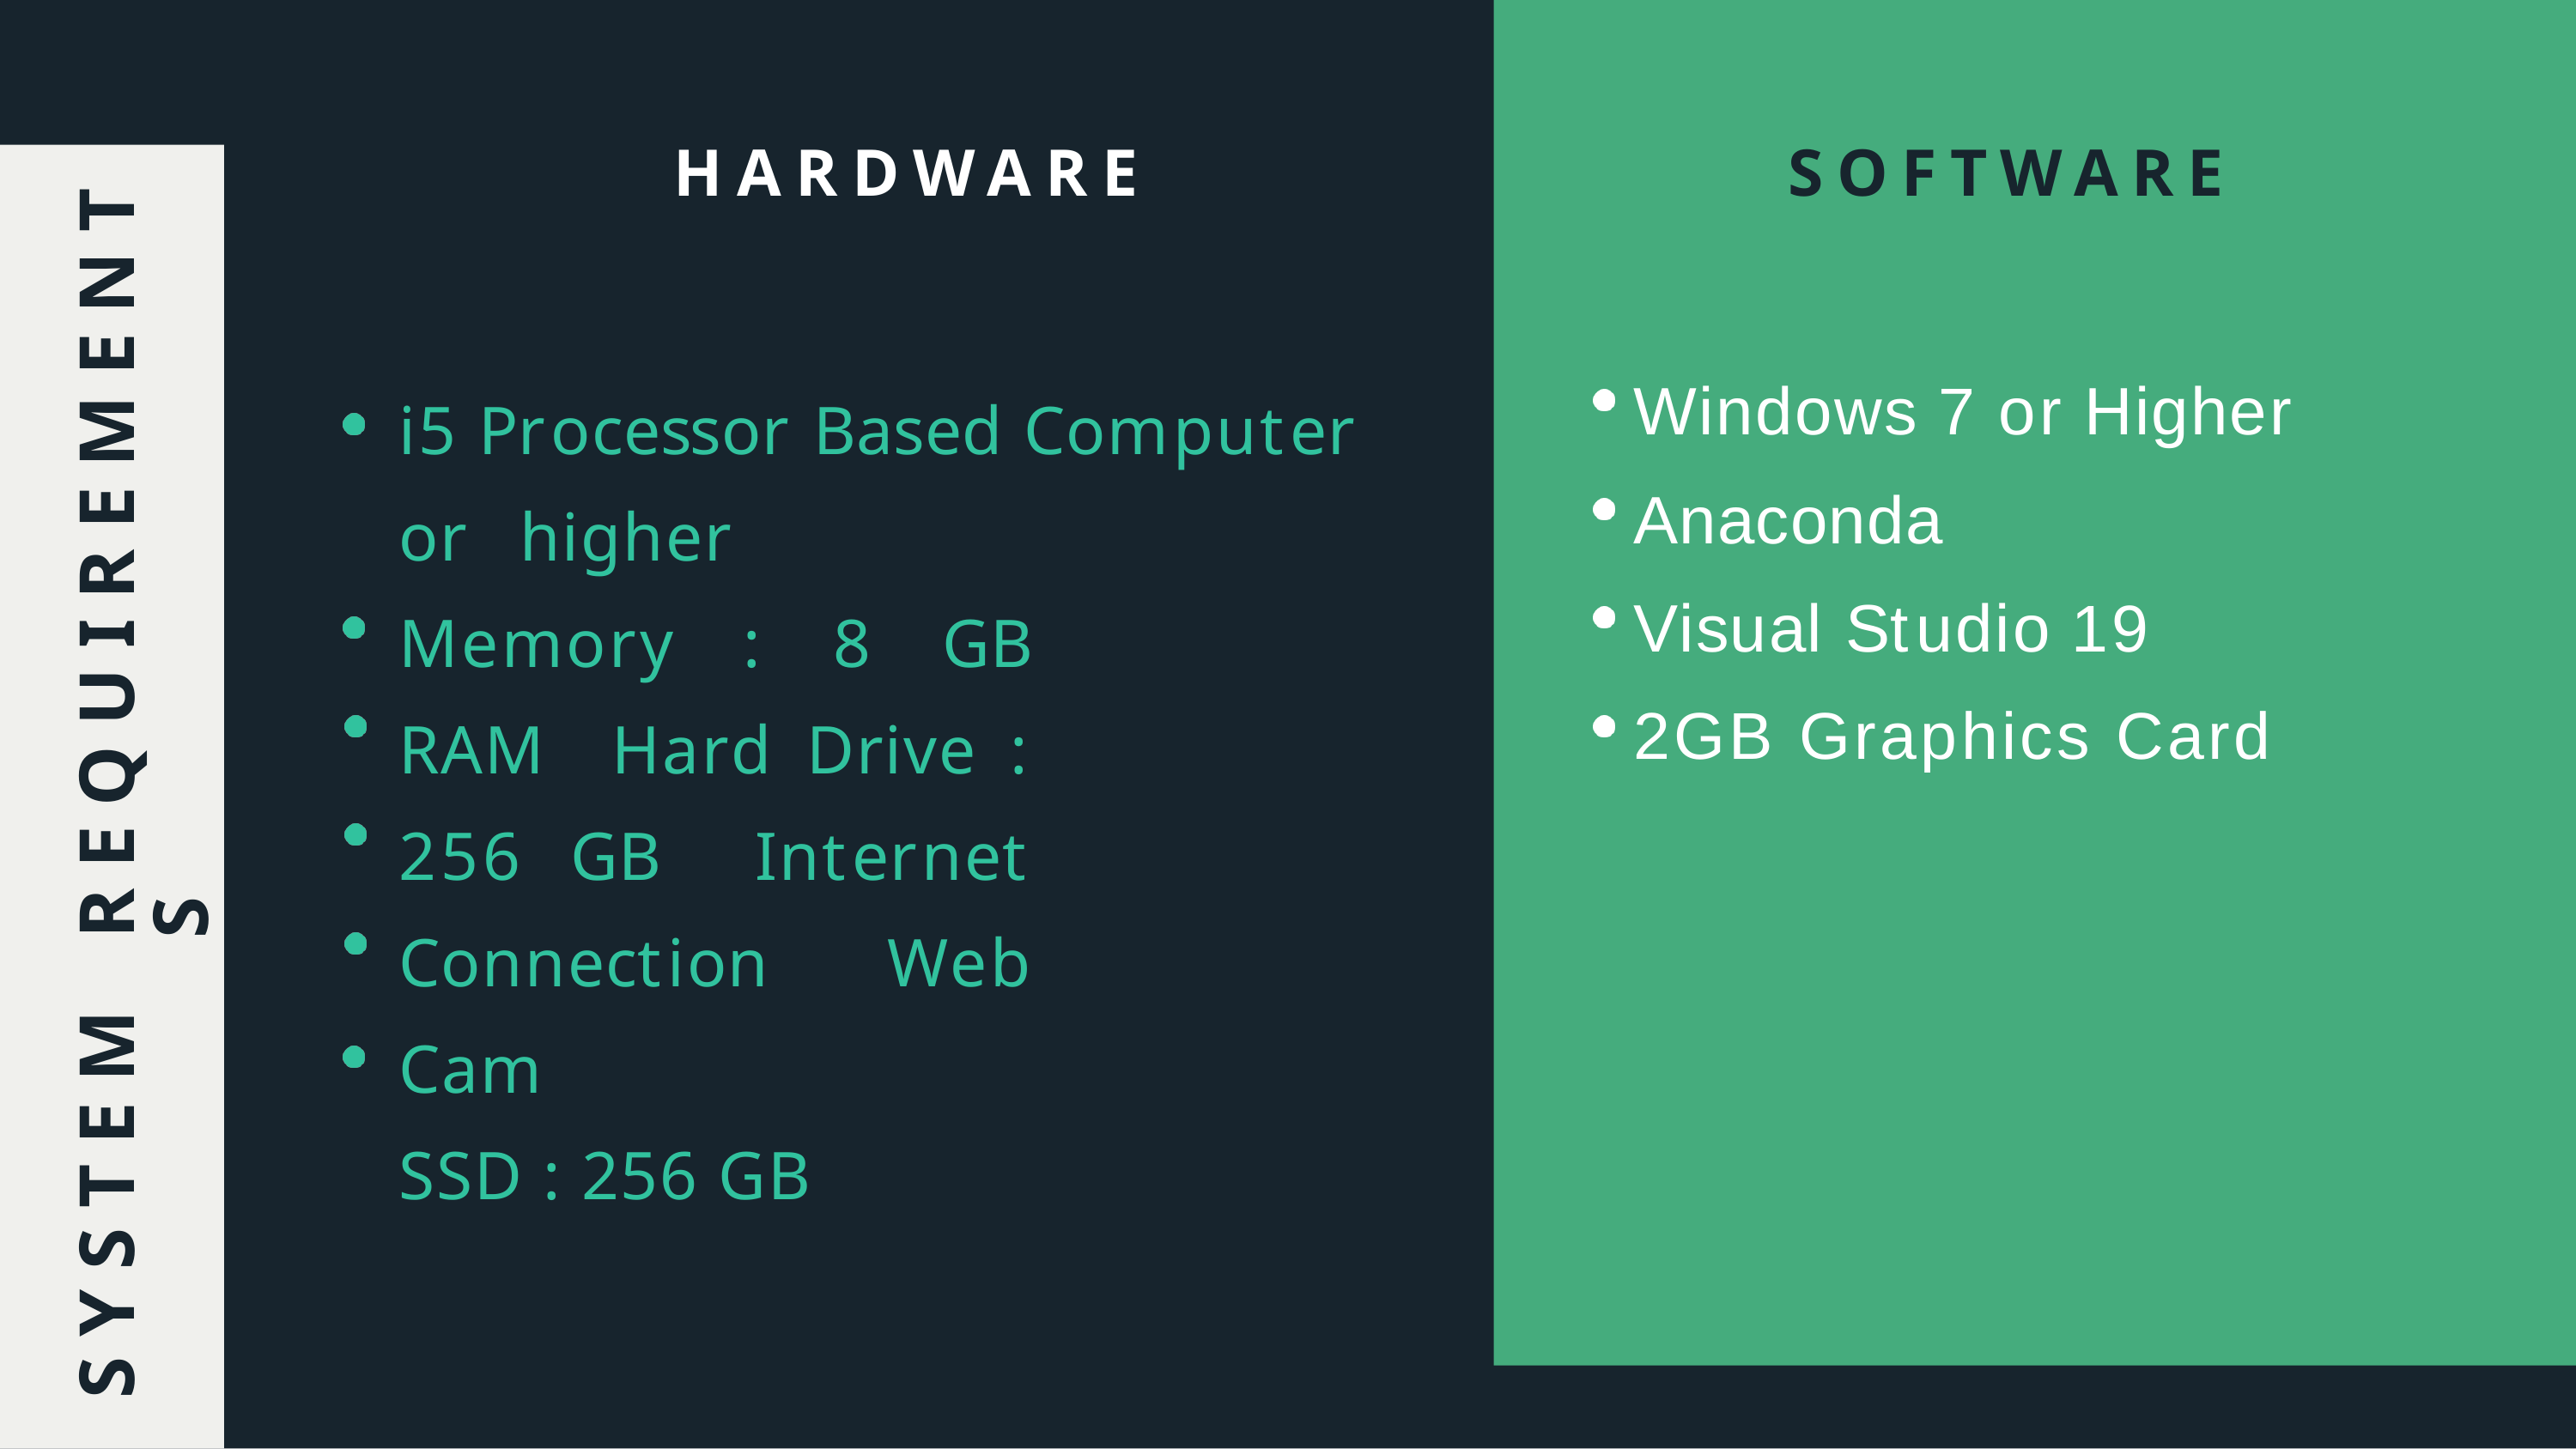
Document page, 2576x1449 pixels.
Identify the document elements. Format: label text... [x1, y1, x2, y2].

picture [1593, 389, 1616, 411]
picture [343, 1046, 366, 1068]
picture [343, 412, 366, 435]
text_box [0, 144, 224, 1449]
title HARDWARE [671, 129, 1192, 374]
text_box i5 Processor Based Computer or higher Memory : 8 GB RAM Hard Drive : 256 GB Internet Connection Web Cam SSD : 256 GB [397, 359, 1395, 1214]
picture [344, 823, 367, 846]
picture [1593, 498, 1616, 520]
picture [344, 932, 367, 955]
text_box Windows 7 or Higher Anaconda Visual Studio 19 2GB Graphics Card [1631, 337, 2480, 773]
text_box S Y S T E M [75, 981, 151, 1401]
picture [1593, 606, 1616, 629]
picture [1593, 715, 1616, 737]
text_box SOFTWARE [1786, 129, 2263, 209]
picture [344, 715, 367, 737]
text_box R E Q U I R E M E N T S [75, 166, 151, 941]
text_box [1493, 0, 2576, 1366]
picture [343, 616, 366, 639]
